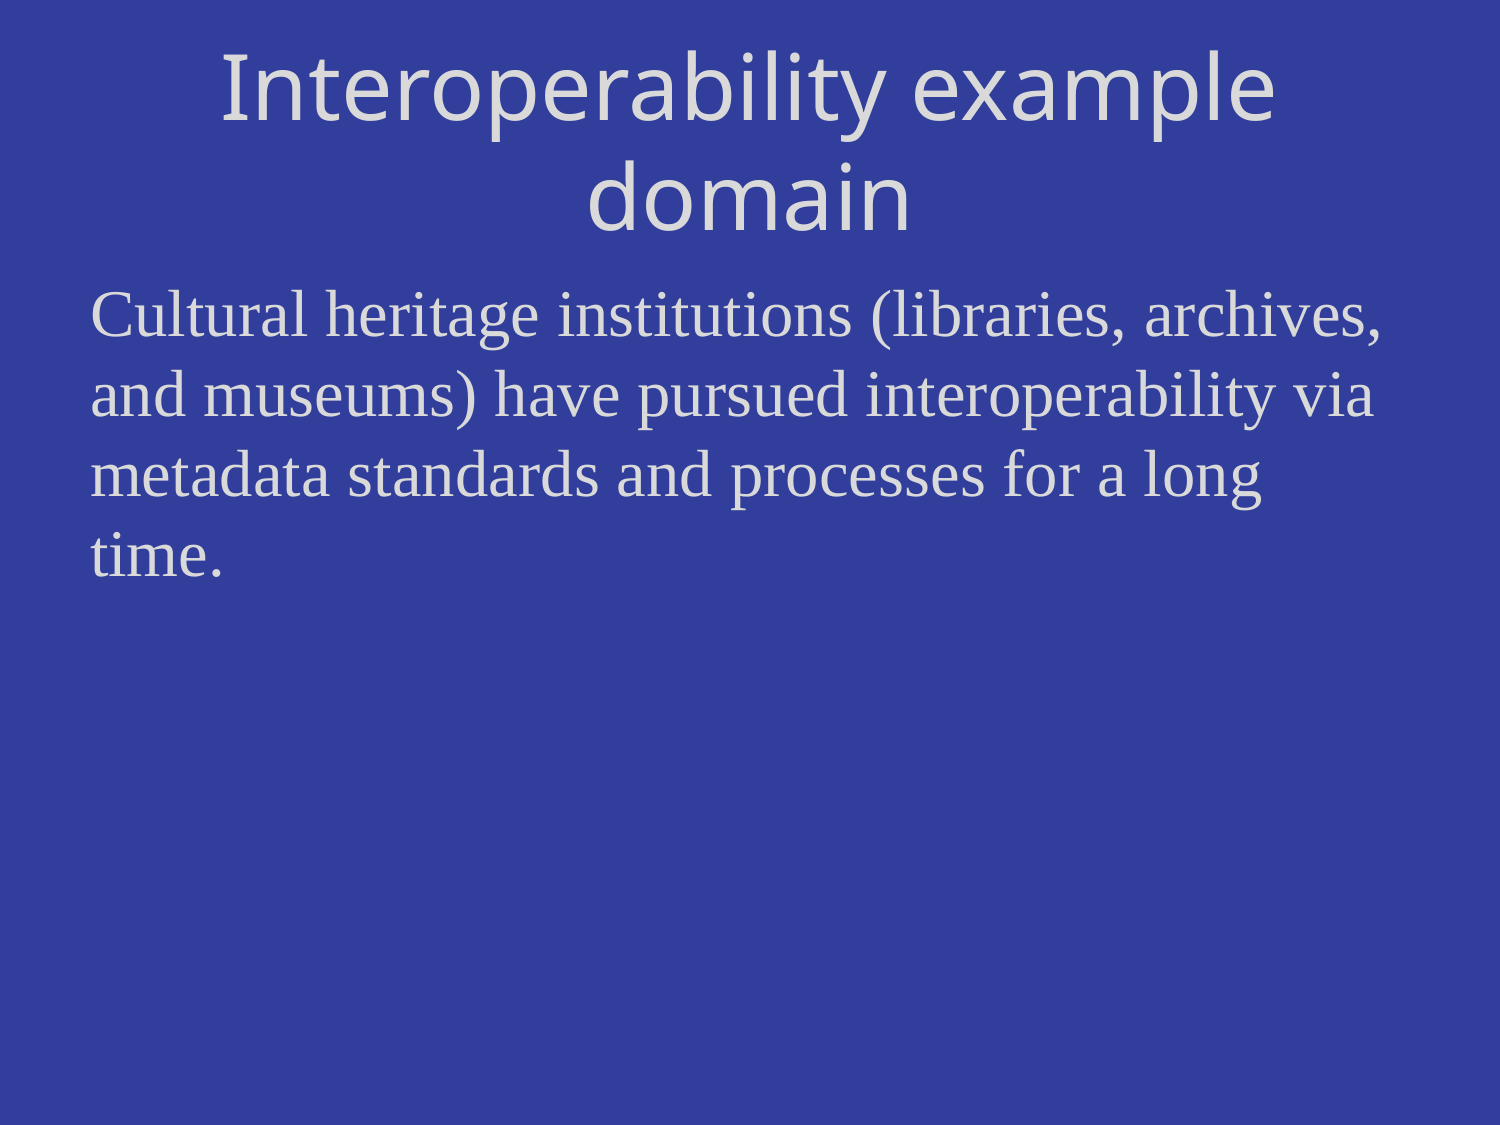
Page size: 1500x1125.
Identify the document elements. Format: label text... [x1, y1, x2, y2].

list Cultural heritage institutions (libraries, archives, and museums) have pursued interoperability via metadata standards and processes for a long time. [75, 262, 1425, 1073]
title Interoperability example domain [75, 45, 1425, 233]
